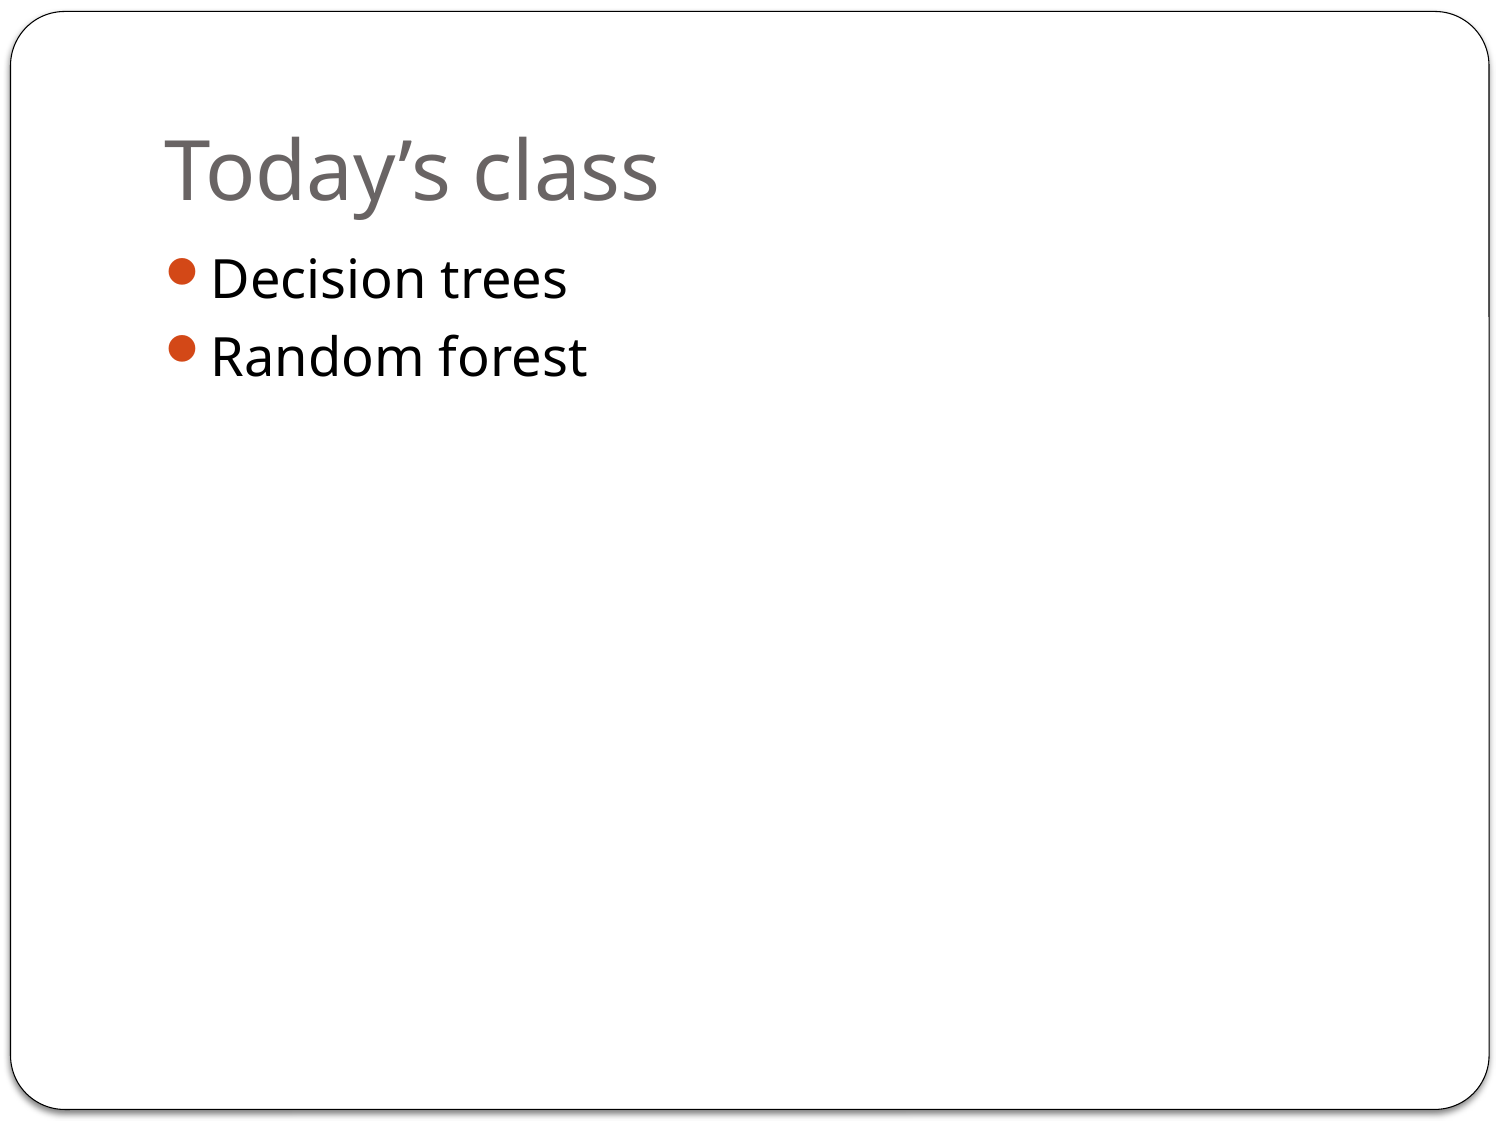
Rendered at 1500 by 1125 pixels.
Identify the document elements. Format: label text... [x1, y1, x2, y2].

list Decision trees Random forest [150, 237, 1425, 988]
title Today’s class [150, 45, 1425, 233]
